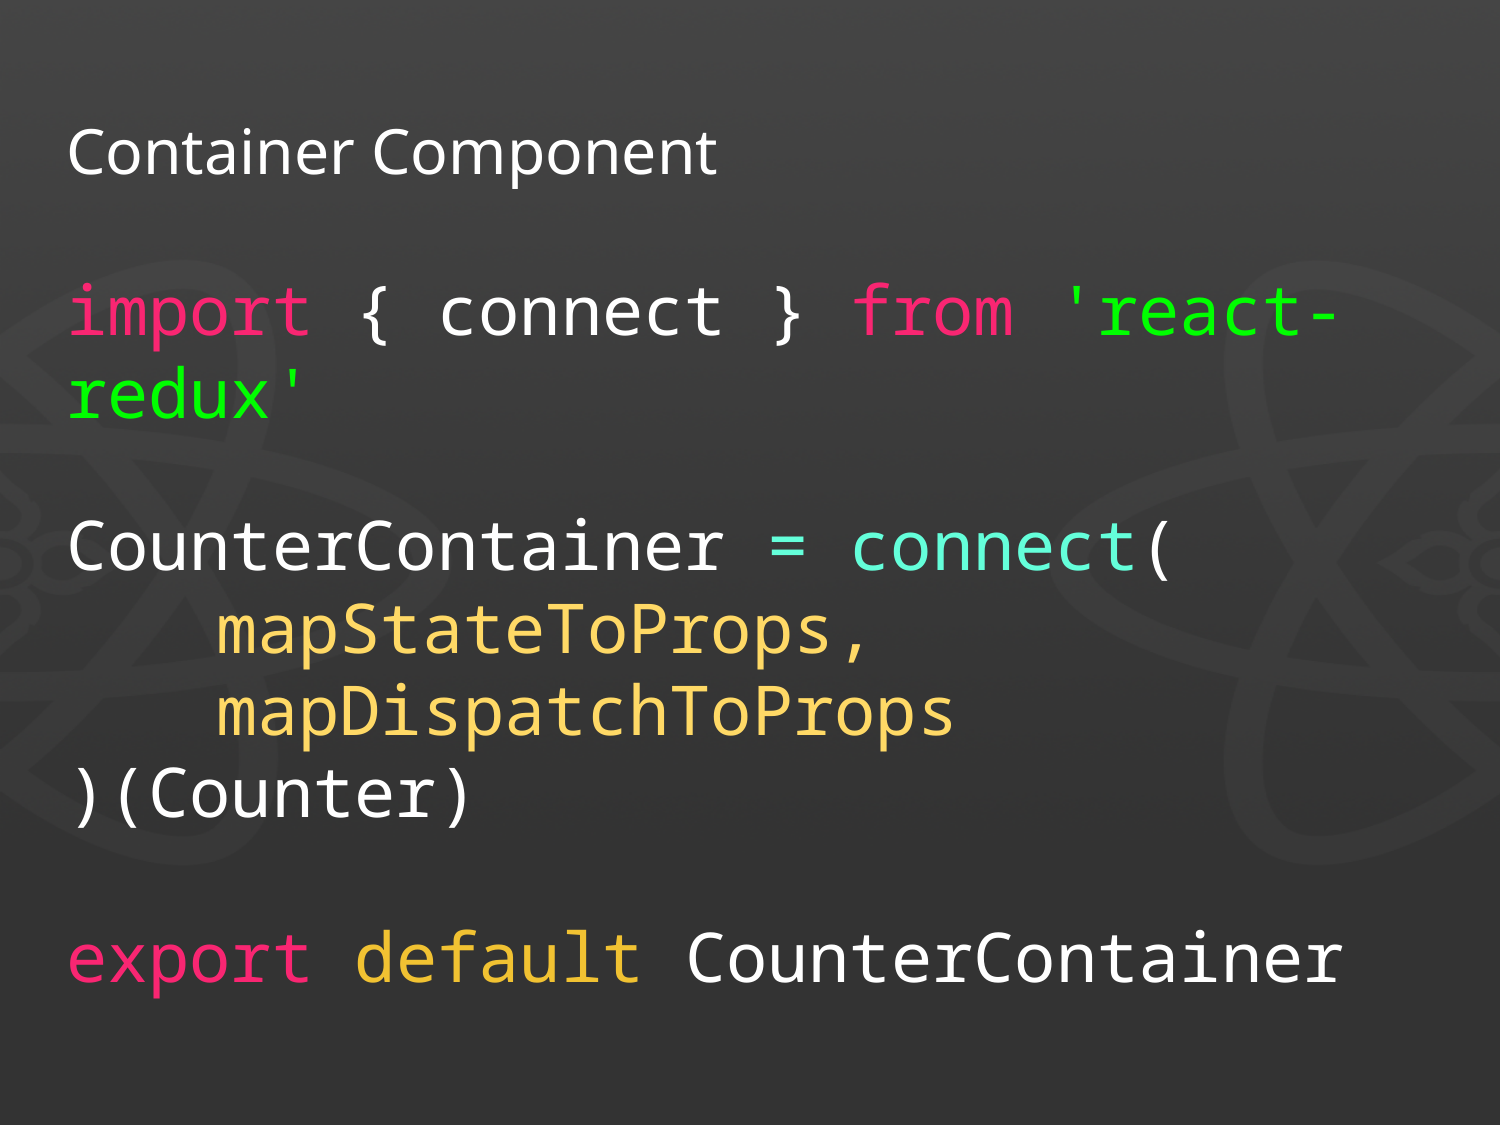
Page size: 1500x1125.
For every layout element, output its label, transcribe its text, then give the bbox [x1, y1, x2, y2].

list import { connect } from 'react-redux' CounterContainer = connect( mapStateToProps, mapDispatchToProps )(Counter) export default CounterContainer [51, 252, 1449, 1000]
picture [0, 0, 1500, 1125]
title Container Component [51, 97, 1449, 223]
